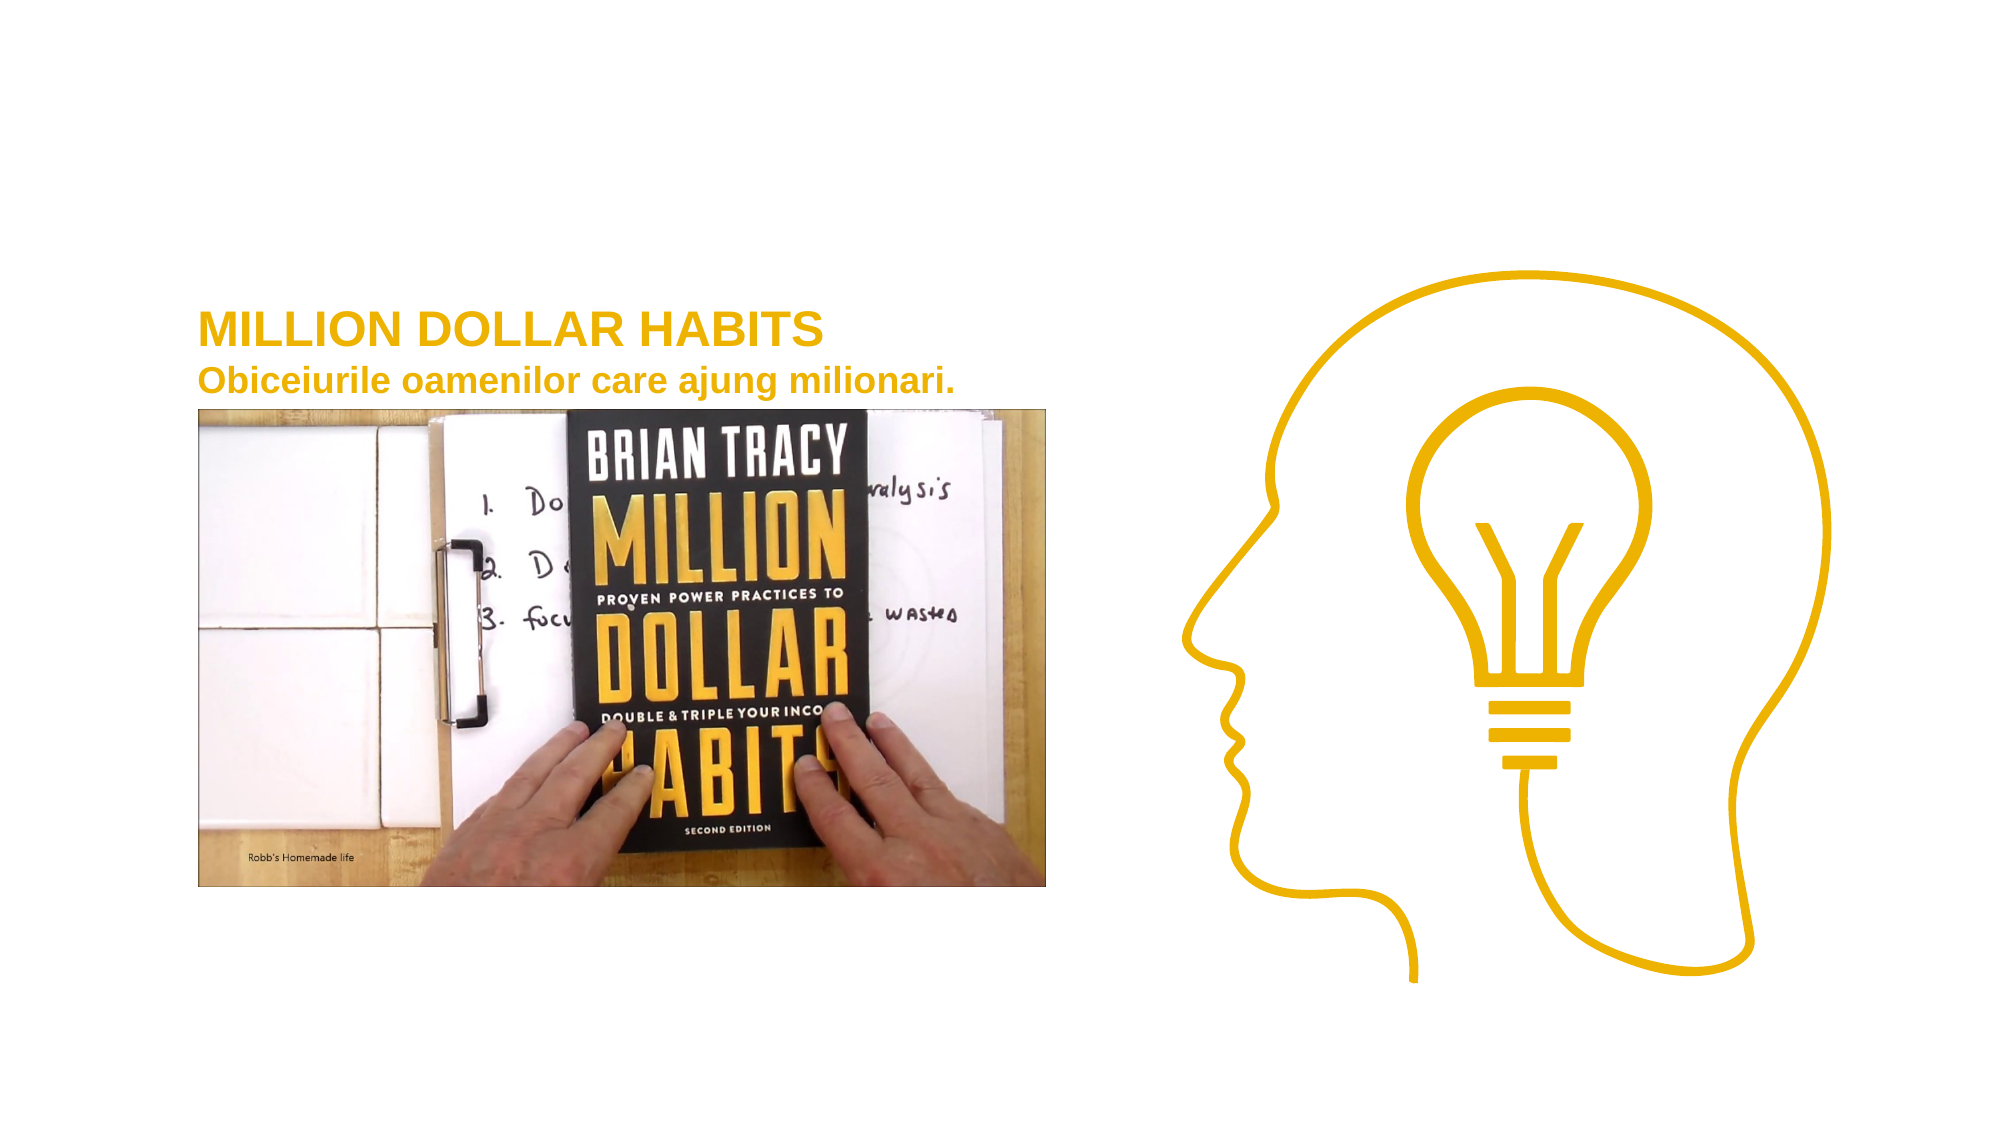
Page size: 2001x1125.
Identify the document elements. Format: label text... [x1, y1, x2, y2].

picture [197, 409, 1046, 887]
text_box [1181, 270, 1832, 984]
text_box MILLION DOLLAR HABITS Obiceiurile oamenilor care ajung milionari. [182, 288, 1132, 409]
